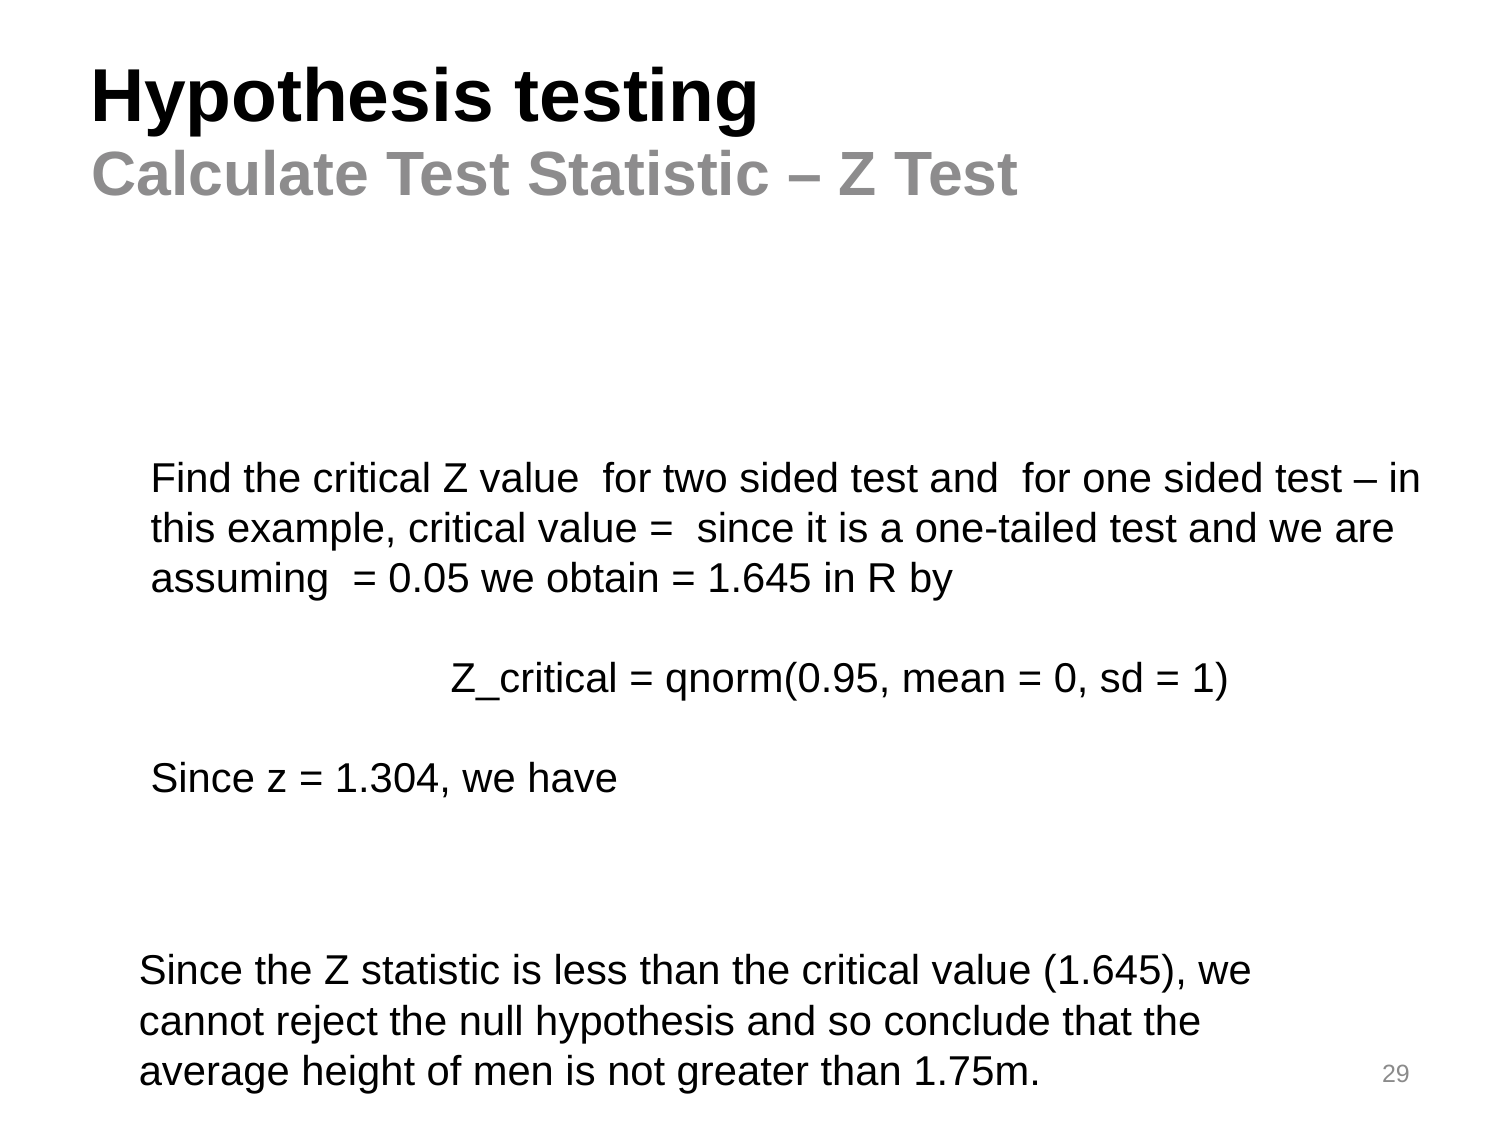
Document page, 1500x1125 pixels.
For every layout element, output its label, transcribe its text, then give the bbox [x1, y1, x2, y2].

list Calculate Test Statistic – Z Test [76, 125, 1424, 196]
slide_number 29 [1074, 1042, 1425, 1103]
text_box Since the Z statistic is less than the critical value (1.645), we cannot reject the null hypothesis and so conclude that the average height of men is not greater than 1.75m. [123, 935, 1335, 1101]
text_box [39, 197, 1455, 918]
title Hypothesis testing [75, 45, 1424, 138]
